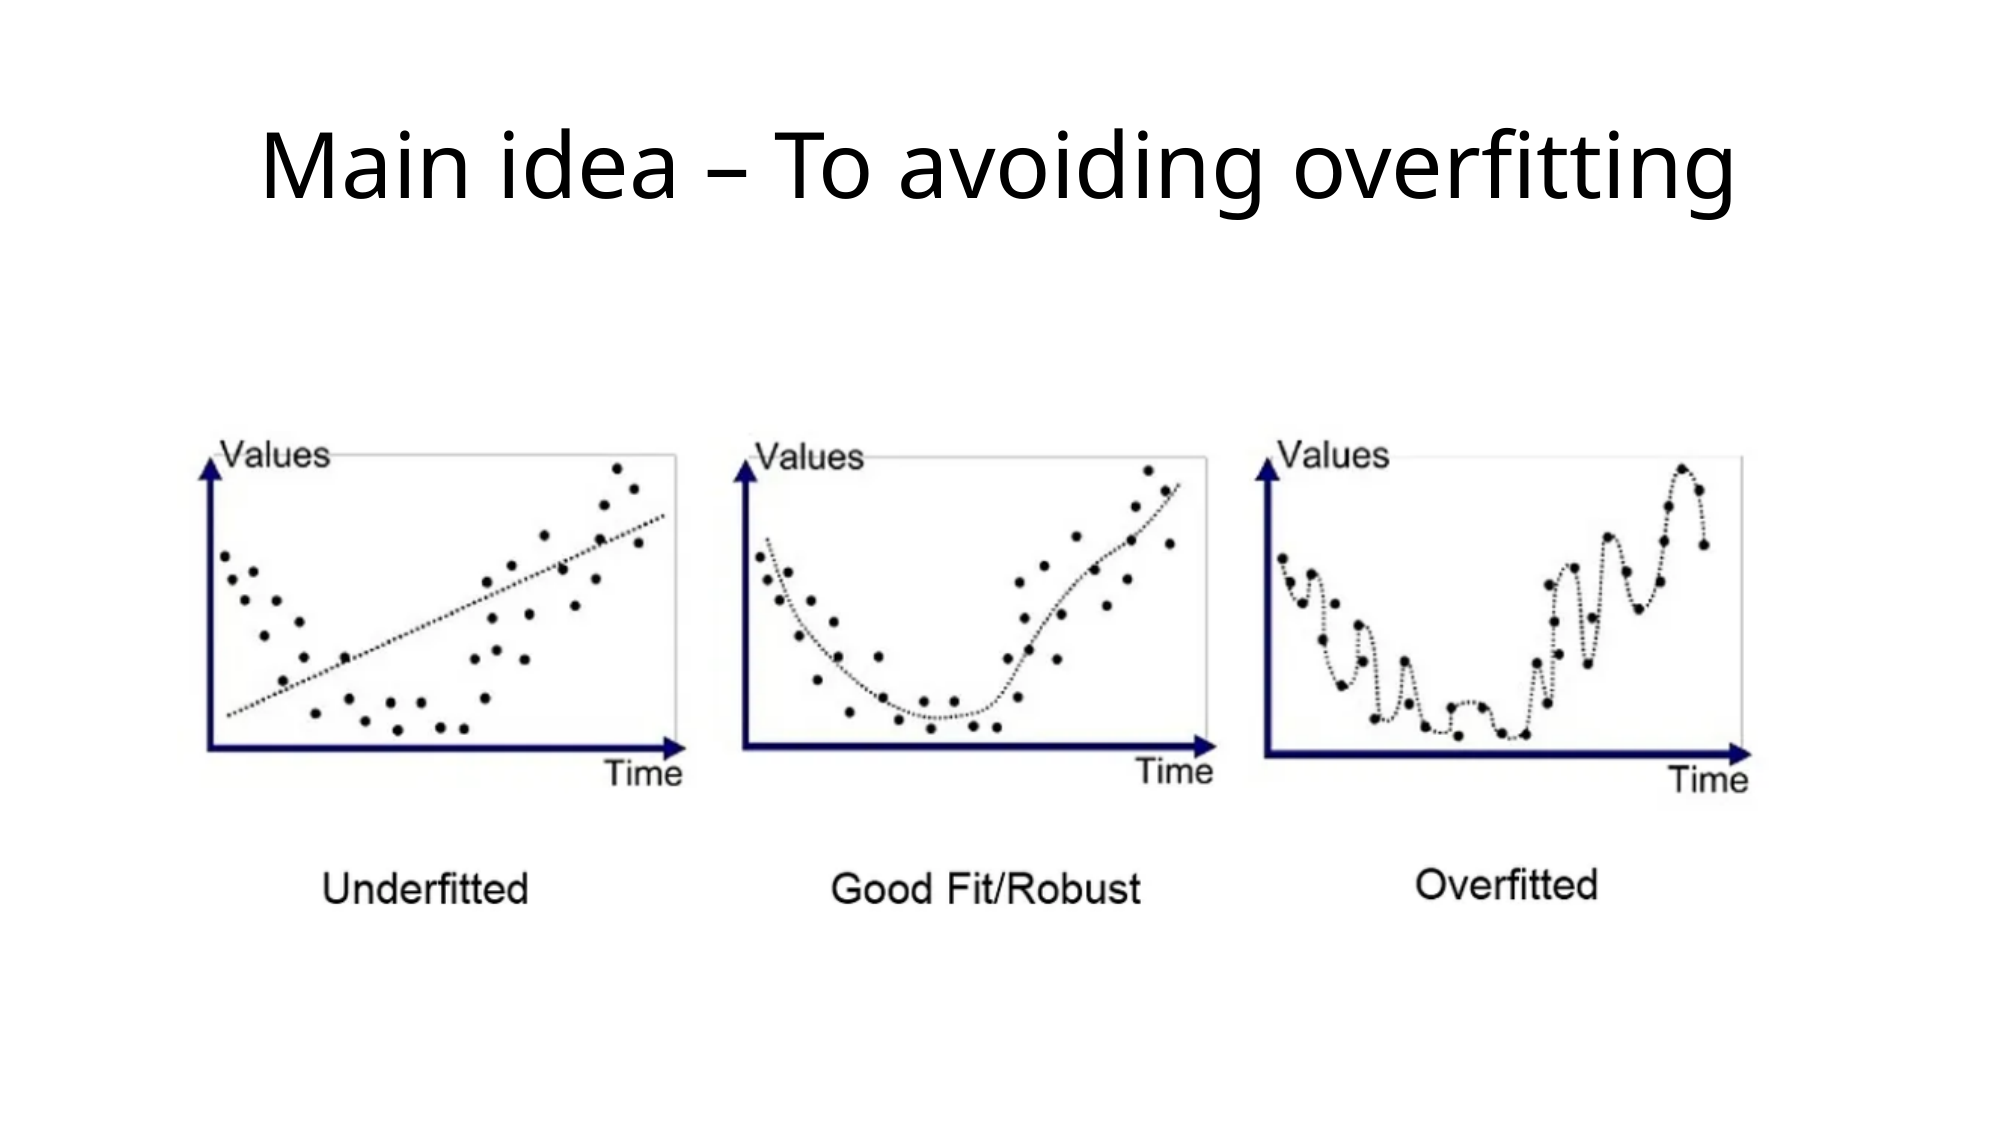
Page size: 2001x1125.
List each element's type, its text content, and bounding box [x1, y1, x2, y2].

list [136, 347, 1863, 966]
title Main idea – To avoiding overfitting [137, 59, 1863, 278]
